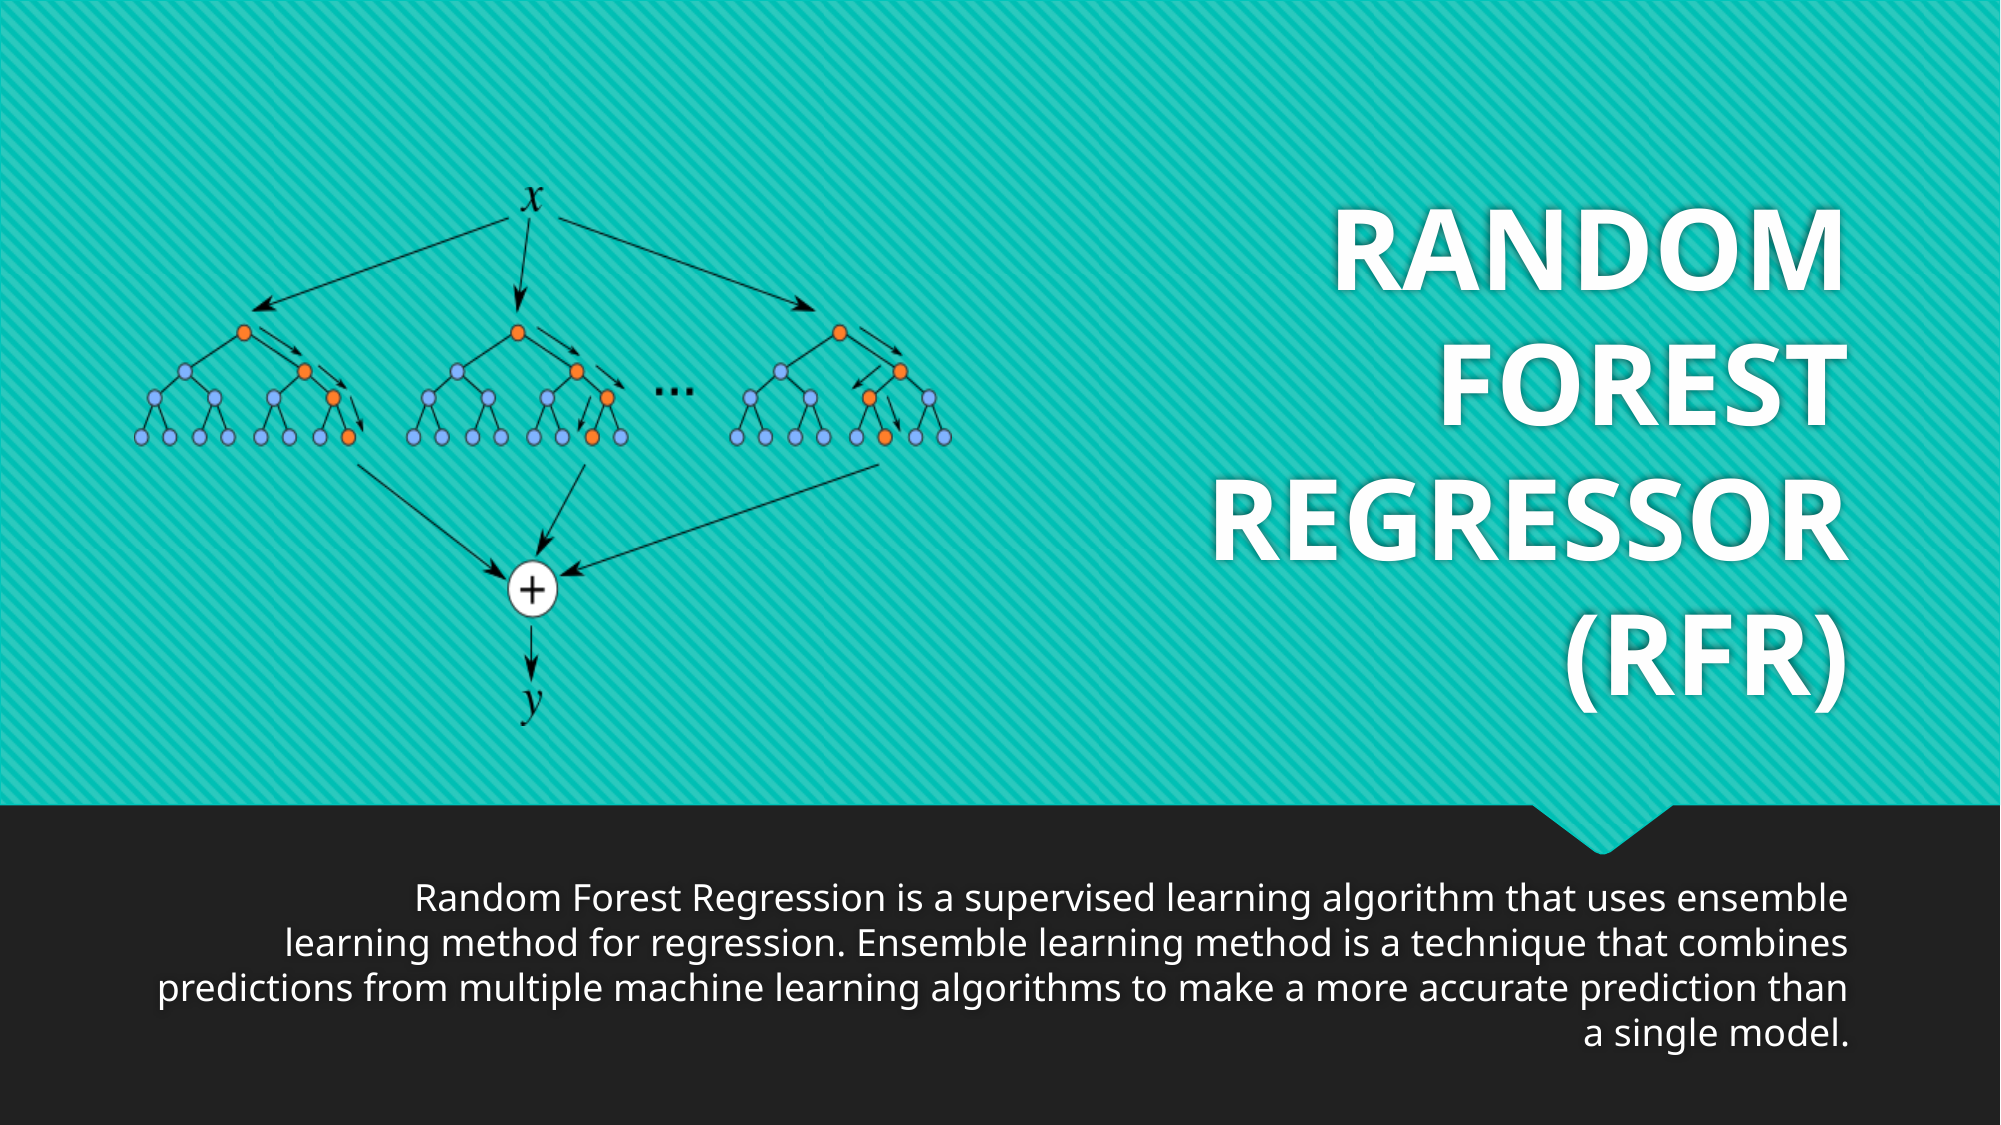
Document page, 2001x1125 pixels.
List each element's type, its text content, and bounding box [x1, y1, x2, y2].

title RANDOM FOREST REGRESSOR (RFR) [1048, 118, 1866, 726]
picture [134, 187, 952, 726]
list Random Forest Regression is a supervised learning algorithm that uses ensemble learning method for regression. Ensemble learning method is a technique that combines predictions from multiple machine learning algorithms to make a more accurate prediction than a single model. [132, 866, 1866, 938]
